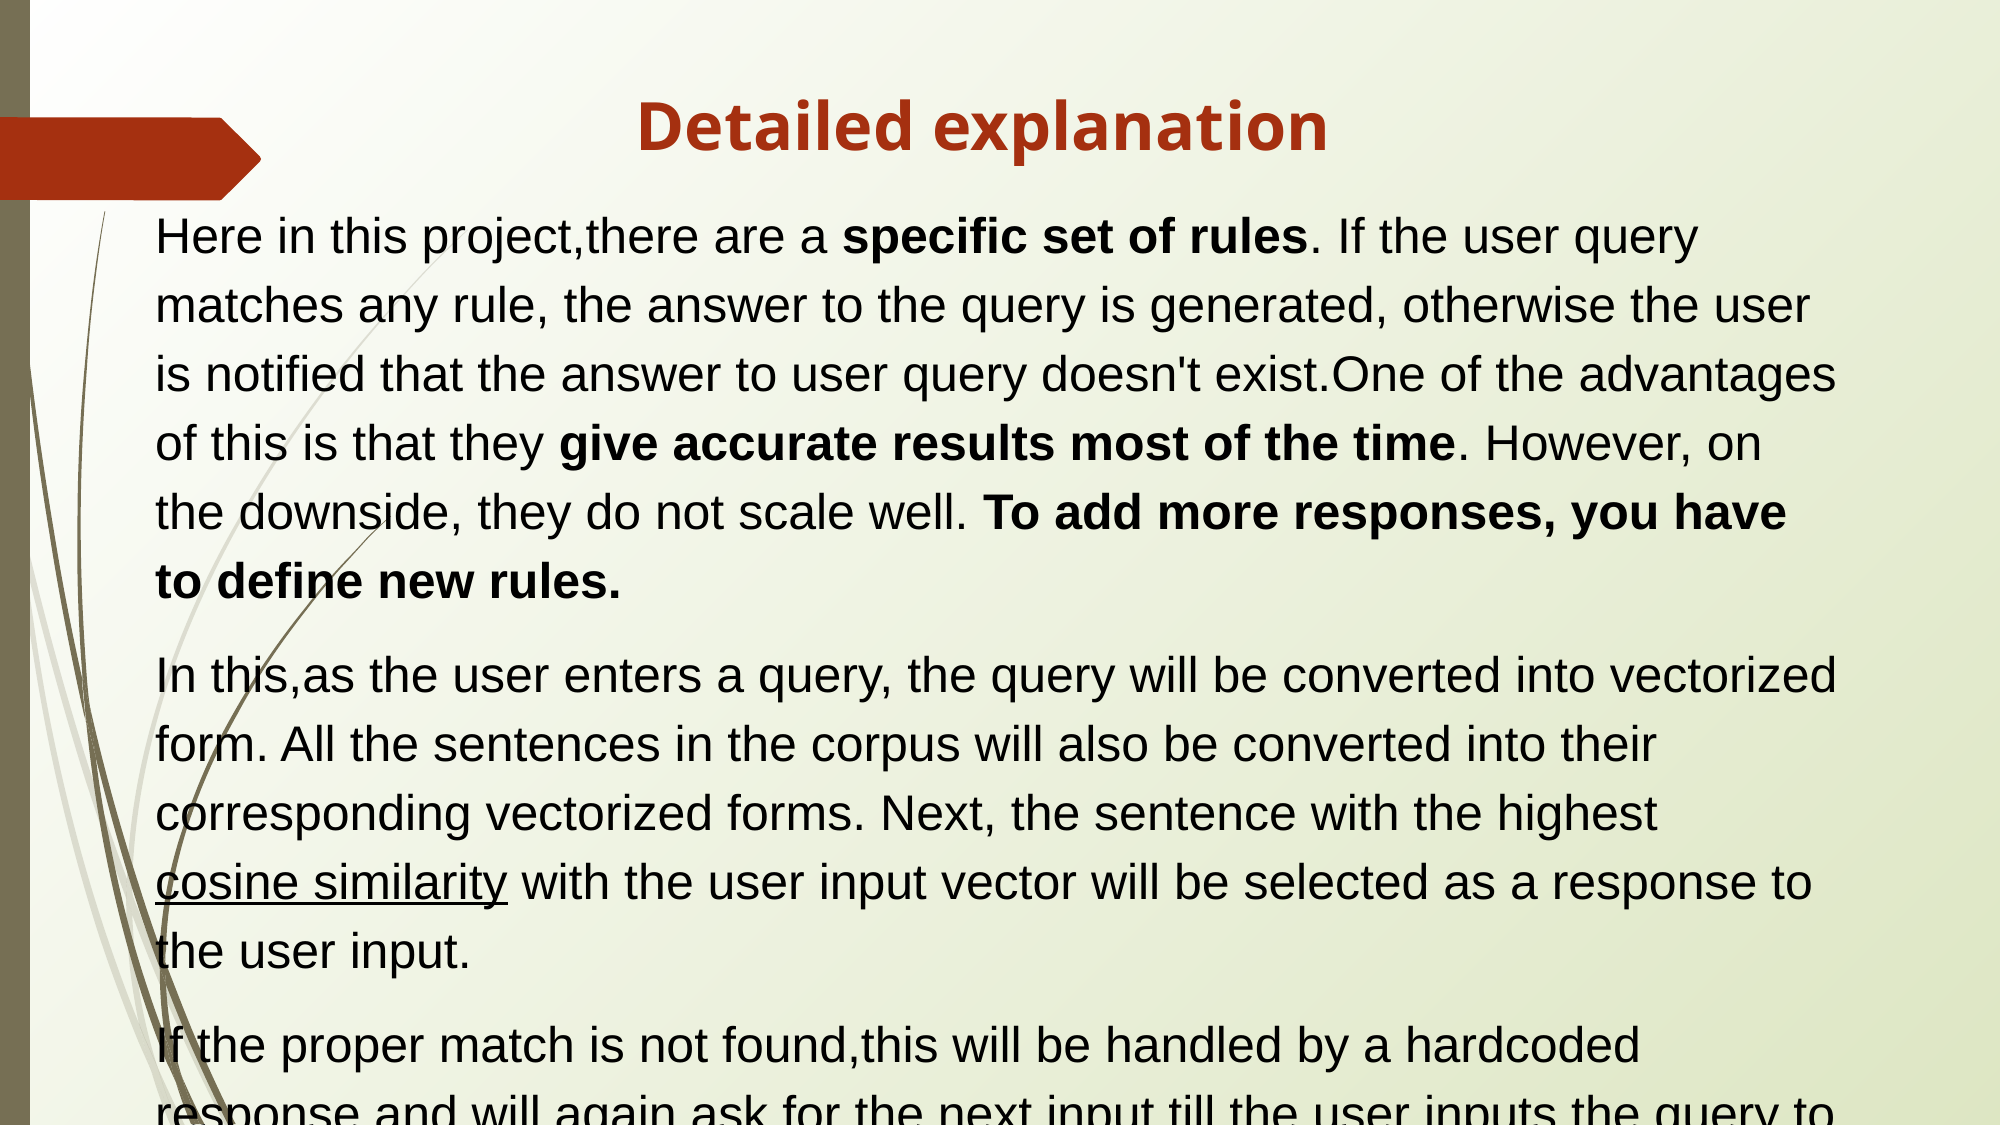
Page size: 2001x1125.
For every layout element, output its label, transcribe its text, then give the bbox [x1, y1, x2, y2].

text_box Detailed explanation [620, 68, 1380, 179]
text_box Here in this project,there are a specific set of rules. If the user query matches any rule, the answer to the query is generated, otherwise the user is notified that the answer to user query doesn't exist.One of the advantages of this is that they give accurate results most of the time. However, on the downside, they do not scale well. To add more responses, you have to define new rules. In this,as the user enters a query, the query will be converted into vectorized form. All the sentences in the corpus will also be converted into their corresponding vectorized forms. Next, the sentence with the highest cosine similarity with the user input vector will be selected as a response to the user input. If the proper match is not found,this will be handled by a hardcoded response and will again ask for the next input till the user inputs the query to stop the process. [140, 179, 1860, 1125]
